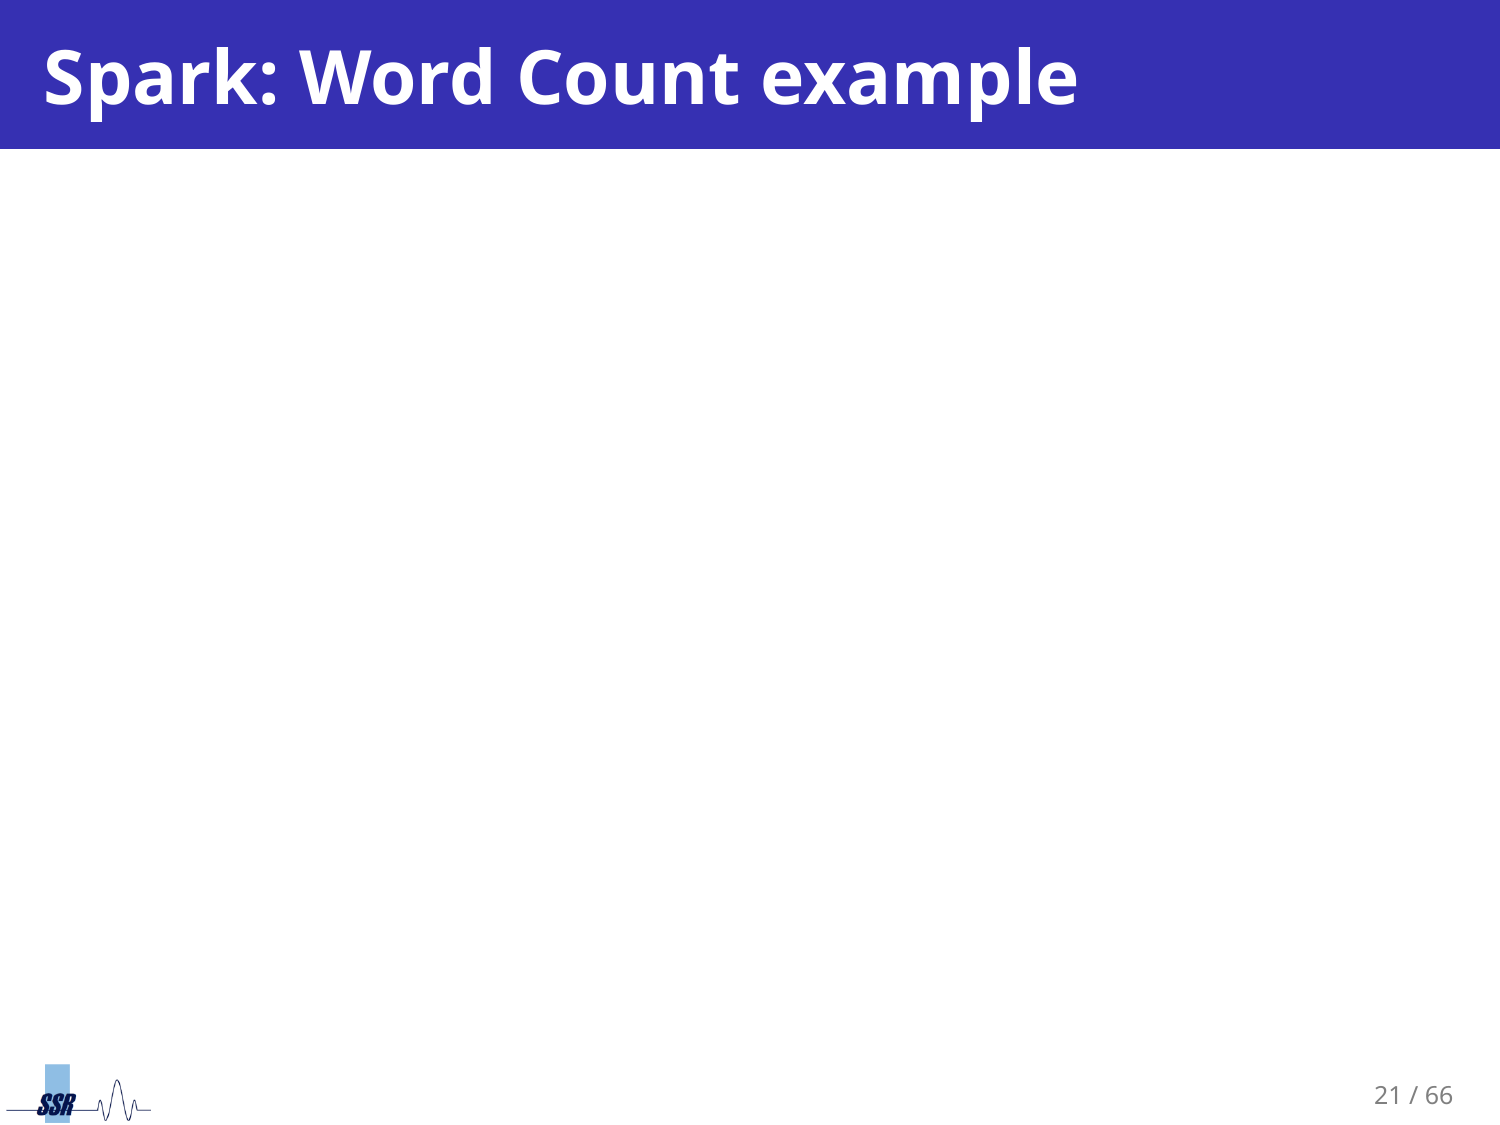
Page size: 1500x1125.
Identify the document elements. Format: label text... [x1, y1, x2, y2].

picture [1, 1062, 151, 1125]
title Spark: Word Count example [0, 0, 1500, 151]
